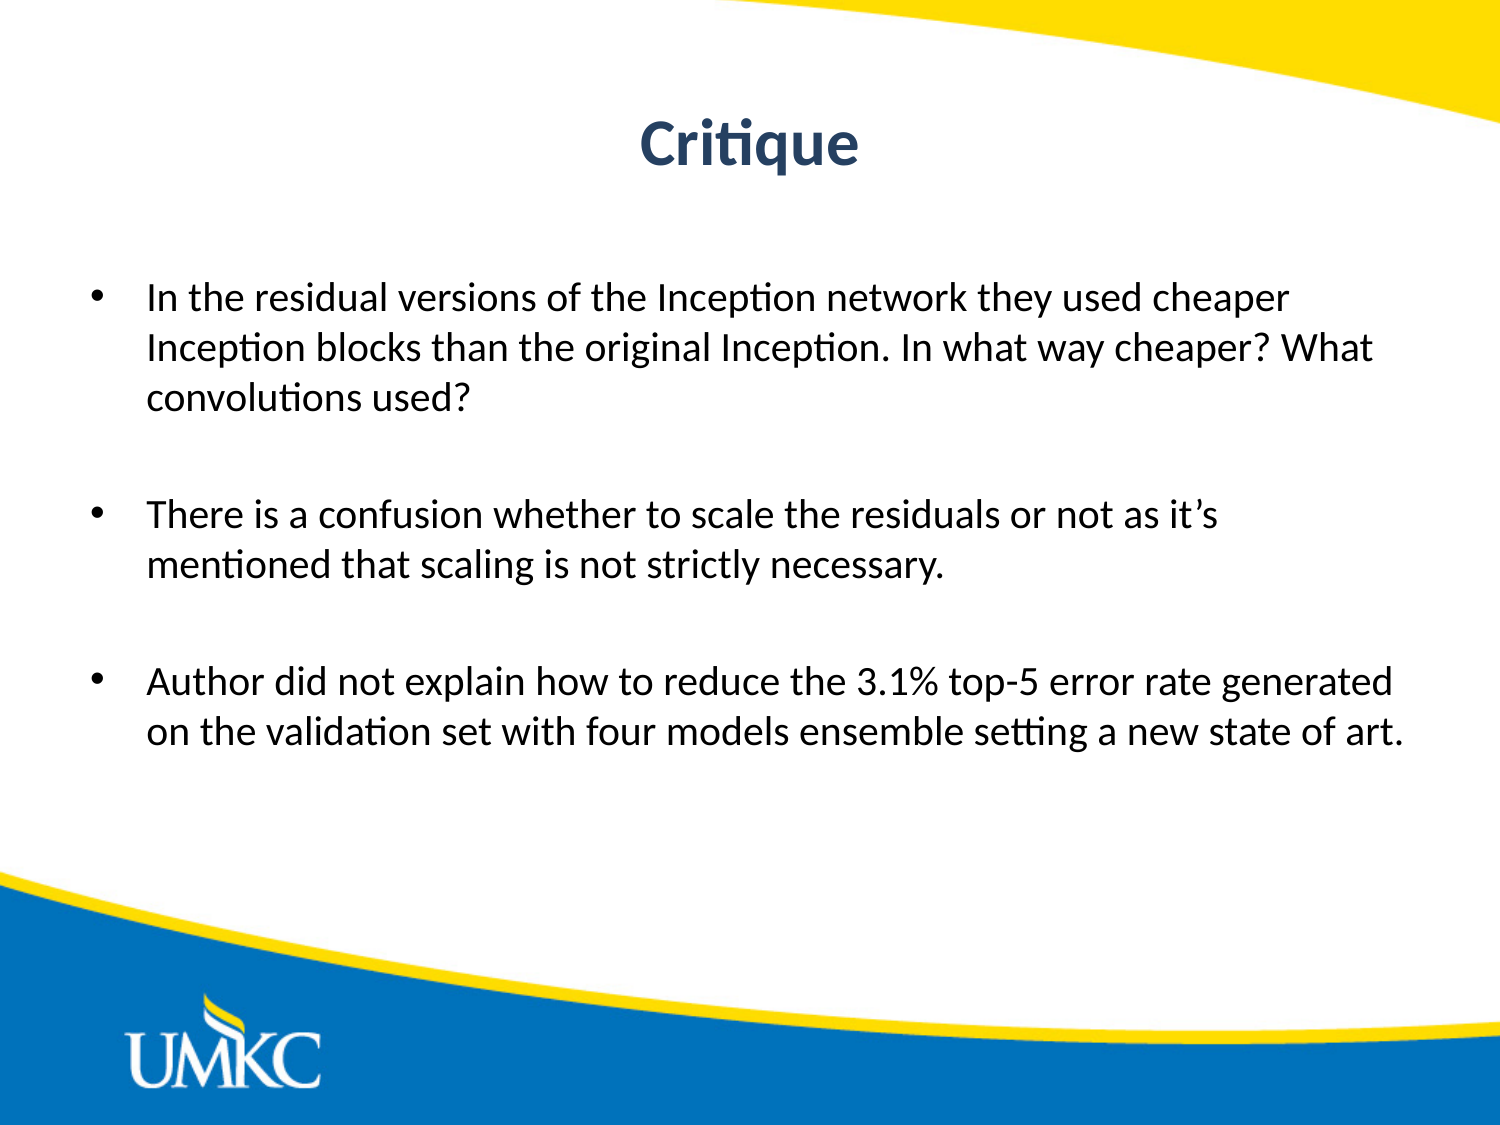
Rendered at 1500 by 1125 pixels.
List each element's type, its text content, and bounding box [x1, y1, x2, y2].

list In the residual versions of the Inception network they used cheaper Inception blocks than the original Inception. In what way cheaper? What convolutions used? There is a confusion whether to scale the residuals or not as it’s mentioned that scaling is not strictly necessary. Author did not explain how to reduce the 3.1% top-5 error rate generated on the validation set with four models ensemble setting a new state of art. [75, 262, 1425, 1005]
picture [0, 0, 1500, 1125]
title Critique [75, 45, 1425, 233]
